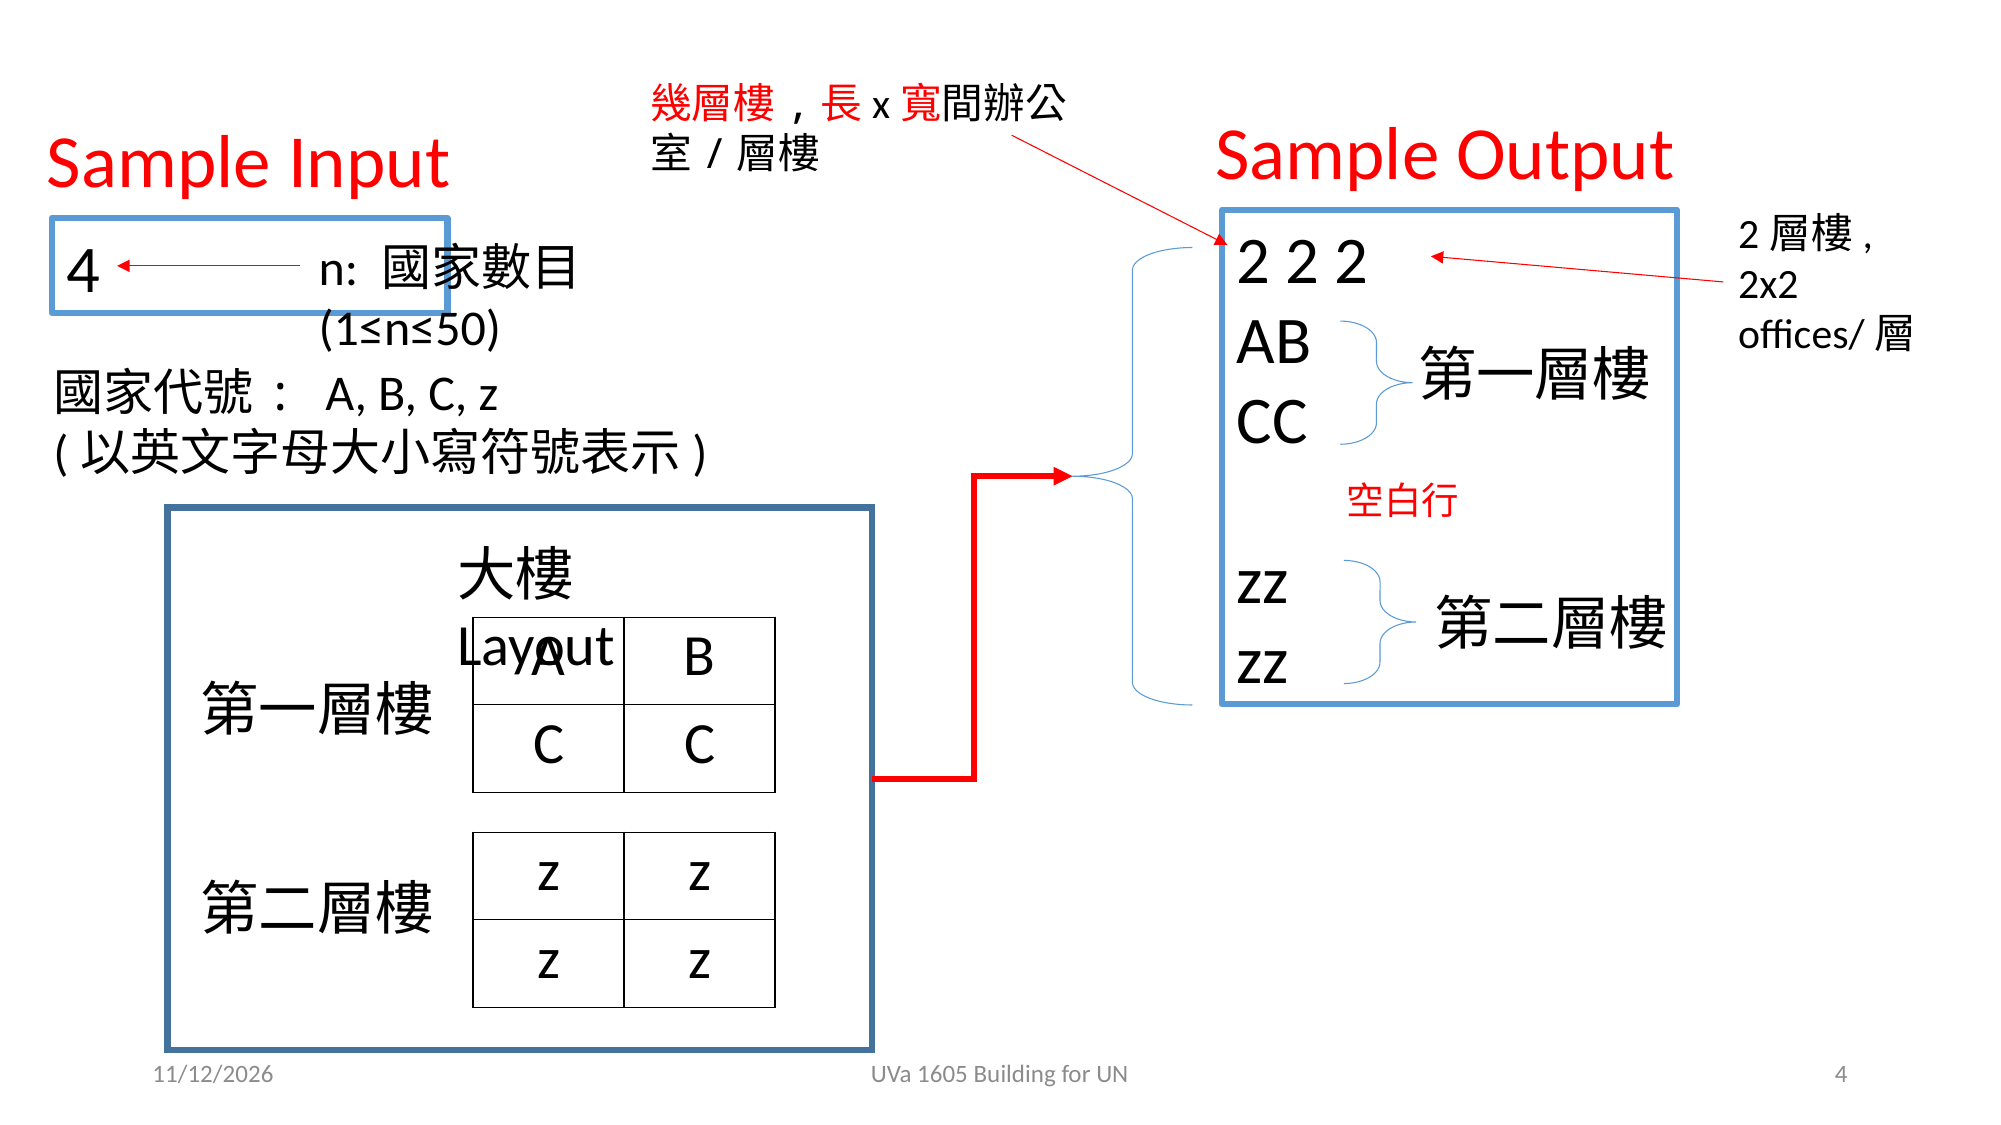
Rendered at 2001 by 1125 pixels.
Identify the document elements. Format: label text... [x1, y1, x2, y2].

slide_number 4 [1412, 1042, 1863, 1103]
text_box 2層樓, 2x2 offices/層 [1723, 199, 2000, 365]
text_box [1011, 135, 1228, 245]
text_box 空白行 [1331, 469, 1495, 530]
text_box 4 [51, 217, 448, 313]
text_box [166, 506, 873, 1051]
text_box Sample Output [1200, 97, 1707, 202]
text_box [1343, 559, 1417, 685]
text_box 國家代號: A, B, C, z (以英文字母大小寫符號表示) [38, 352, 944, 488]
text_box n: 國家數目 (1≤n≤50) [303, 228, 787, 352]
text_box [872, 476, 1073, 779]
footer UVa 1605 Building for UN [662, 1042, 1338, 1103]
text_box [1073, 246, 1193, 706]
text_box 第一層樓 [1403, 329, 1687, 415]
text_box 2 2 2 AB CC zz zz [1221, 209, 1677, 705]
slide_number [137, 1042, 588, 1103]
text_box 幾層樓,長x寬間辦公室/層樓 [635, 69, 1188, 184]
text_box Sample Input [32, 104, 482, 210]
text_box [1340, 320, 1413, 445]
text_box 第二層樓 [1420, 579, 1703, 664]
